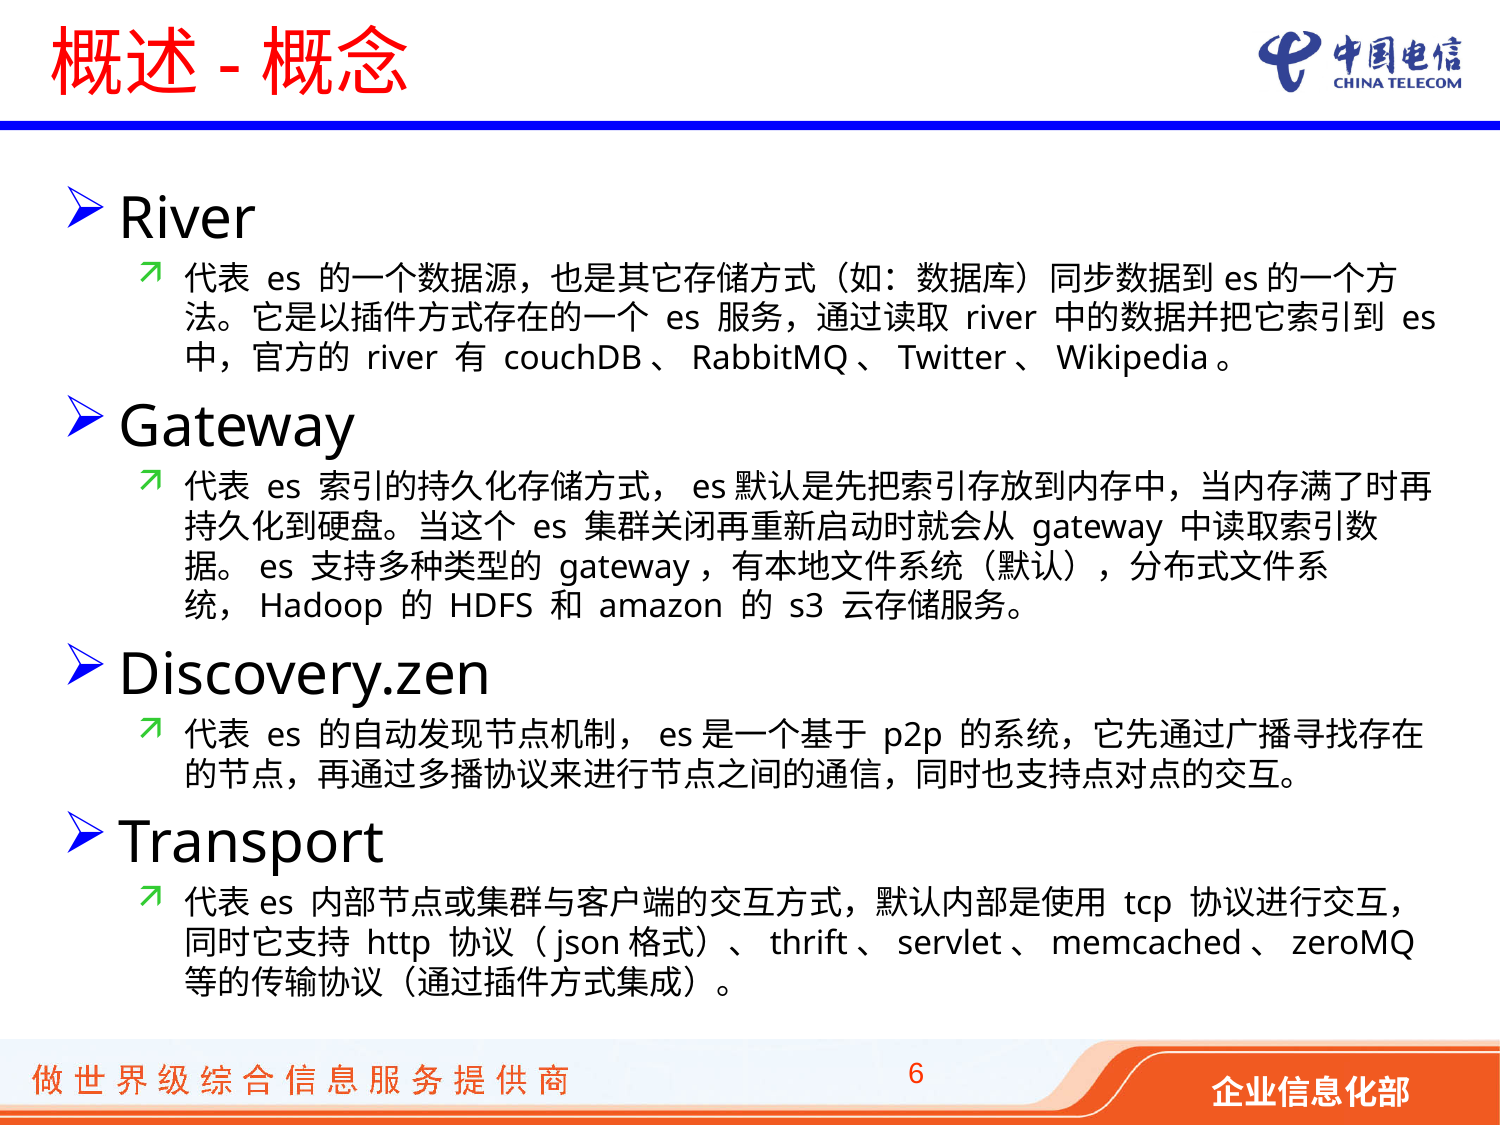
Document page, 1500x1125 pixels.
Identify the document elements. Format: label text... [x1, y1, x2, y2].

picture [1252, 31, 1471, 93]
title 概述-概念 [34, 11, 1212, 112]
picture [0, 1039, 1500, 1125]
list River 代表 es 的一个数据源，也是其它存储方式（如：数据库）同步数据到es的一个方法。它是以插件方式存在的一个 es 服务，通过读取 river 中的数据并把它索引到 es 中，官方的 river 有 couchDB、RabbitMQ、Twitter、Wikipedia。 Gateway 代表 es 索引的持久化存储方式，es默认是先把索引存放到内存中，当内存满了时再持久化到硬盘。当这个 es 集群关闭再重新启动时就会从 gateway 中读取索引数据。es 支持多种类型的 gateway，有本地文件系统（默认），分布式文件系统，Hadoop 的 HDFS 和 amazon 的 s3 云存储服务。 Discovery.zen 代表 es 的自动发现节点机制，es是一个基于 p2p 的系统，它先通过广播寻找存在的节点，再通过多播协议来进行节点之间的通信，同时也支持点对点的交互。 Transport 代表es 内部节点或集群与客户端的交互方式，默认内部是使用 tcp 协议进行交互，同时它支持 http 协议（json格式）、thrift、servlet、memcached、zeroMQ等的传输协议（通过插件方式集成）。 [47, 172, 1453, 1000]
